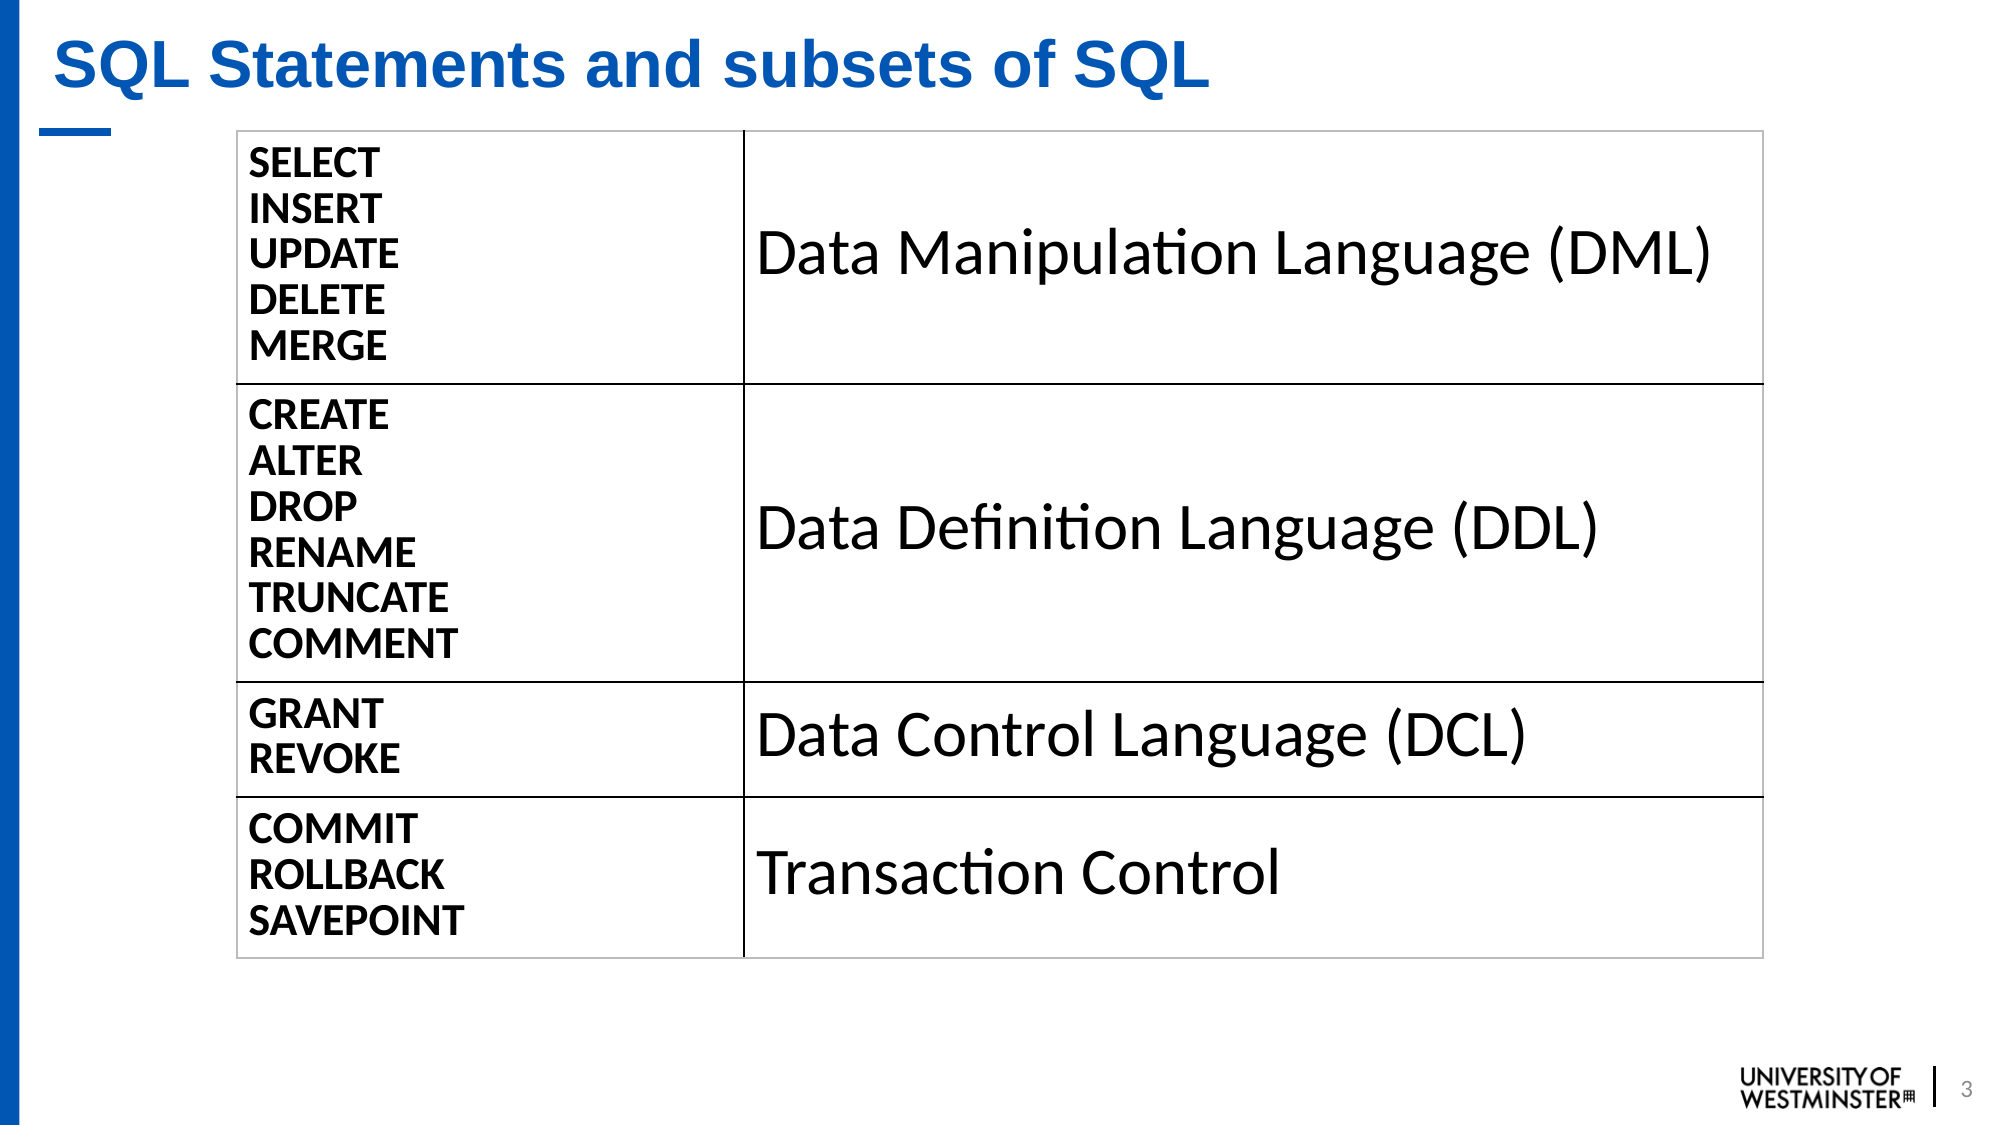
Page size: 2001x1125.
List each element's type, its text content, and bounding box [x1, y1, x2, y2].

slide_number 3 [1925, 1057, 1989, 1118]
table_cell GRANT REVOKE [238, 683, 743, 796]
table_header SELECT INSERT UPDATE DELETE MERGE [238, 132, 743, 383]
title SQL Statements and subsets of SQL [39, 0, 1981, 132]
table_cell CREATE ALTER DROP RENAME TRUNCATE COMMENT [238, 385, 743, 681]
table_cell Transaction Control [745, 798, 1762, 957]
table_cell Data Definition Language (DDL) [745, 385, 1762, 681]
table_cell Data Control Language (DCL) [745, 683, 1762, 796]
table_header Data Manipulation Language (DML) [745, 132, 1762, 383]
table_cell COMMIT ROLLBACK SAVEPOINT [238, 798, 743, 957]
picture [1740, 1067, 1915, 1109]
